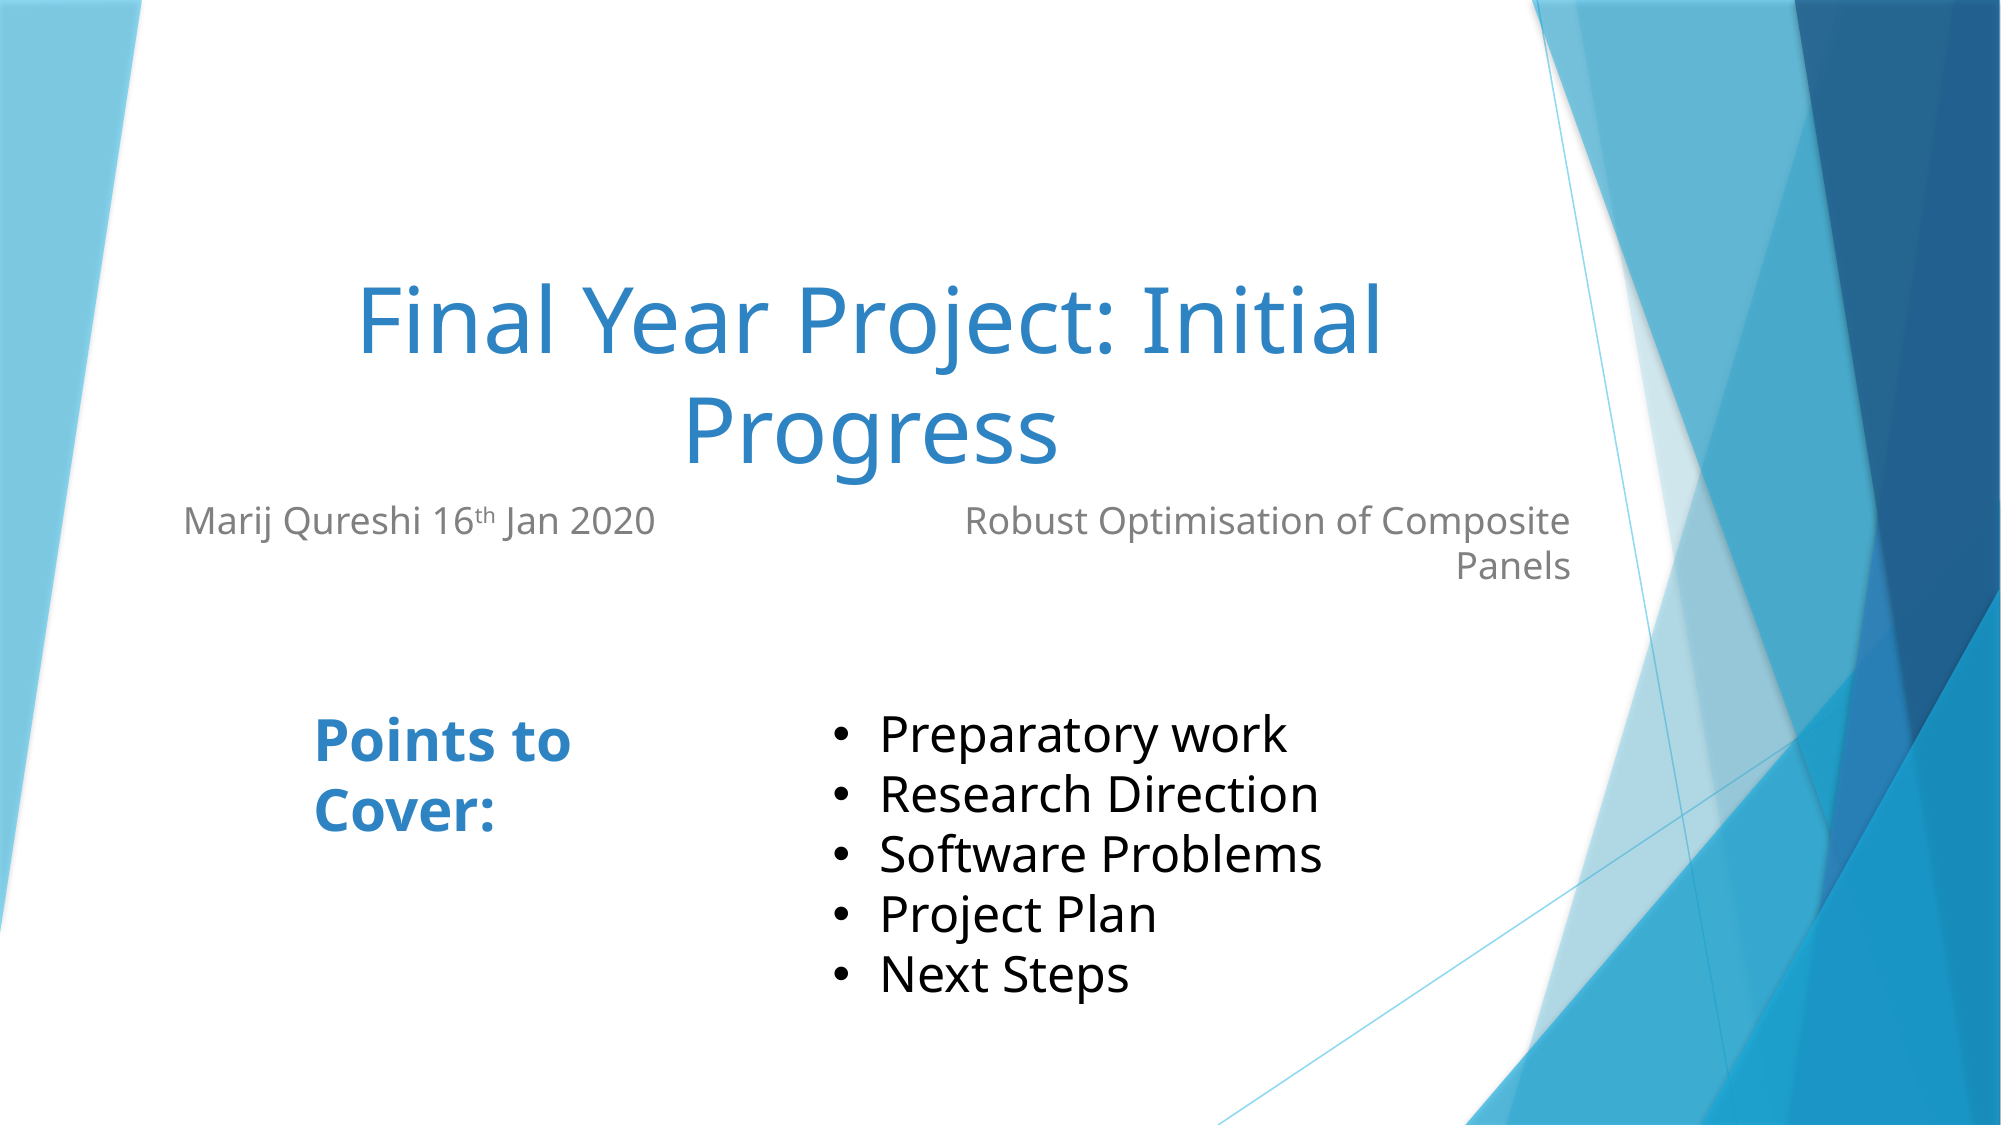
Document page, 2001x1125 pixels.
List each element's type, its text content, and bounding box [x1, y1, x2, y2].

title Final Year Project: Initial Progress [155, 357, 1587, 490]
text_box Marij Qureshi 16th Jan 2020 [167, 489, 674, 563]
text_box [298, 694, 1394, 1027]
subtitle Robust Optimisation of Composite Panels [845, 489, 1587, 563]
